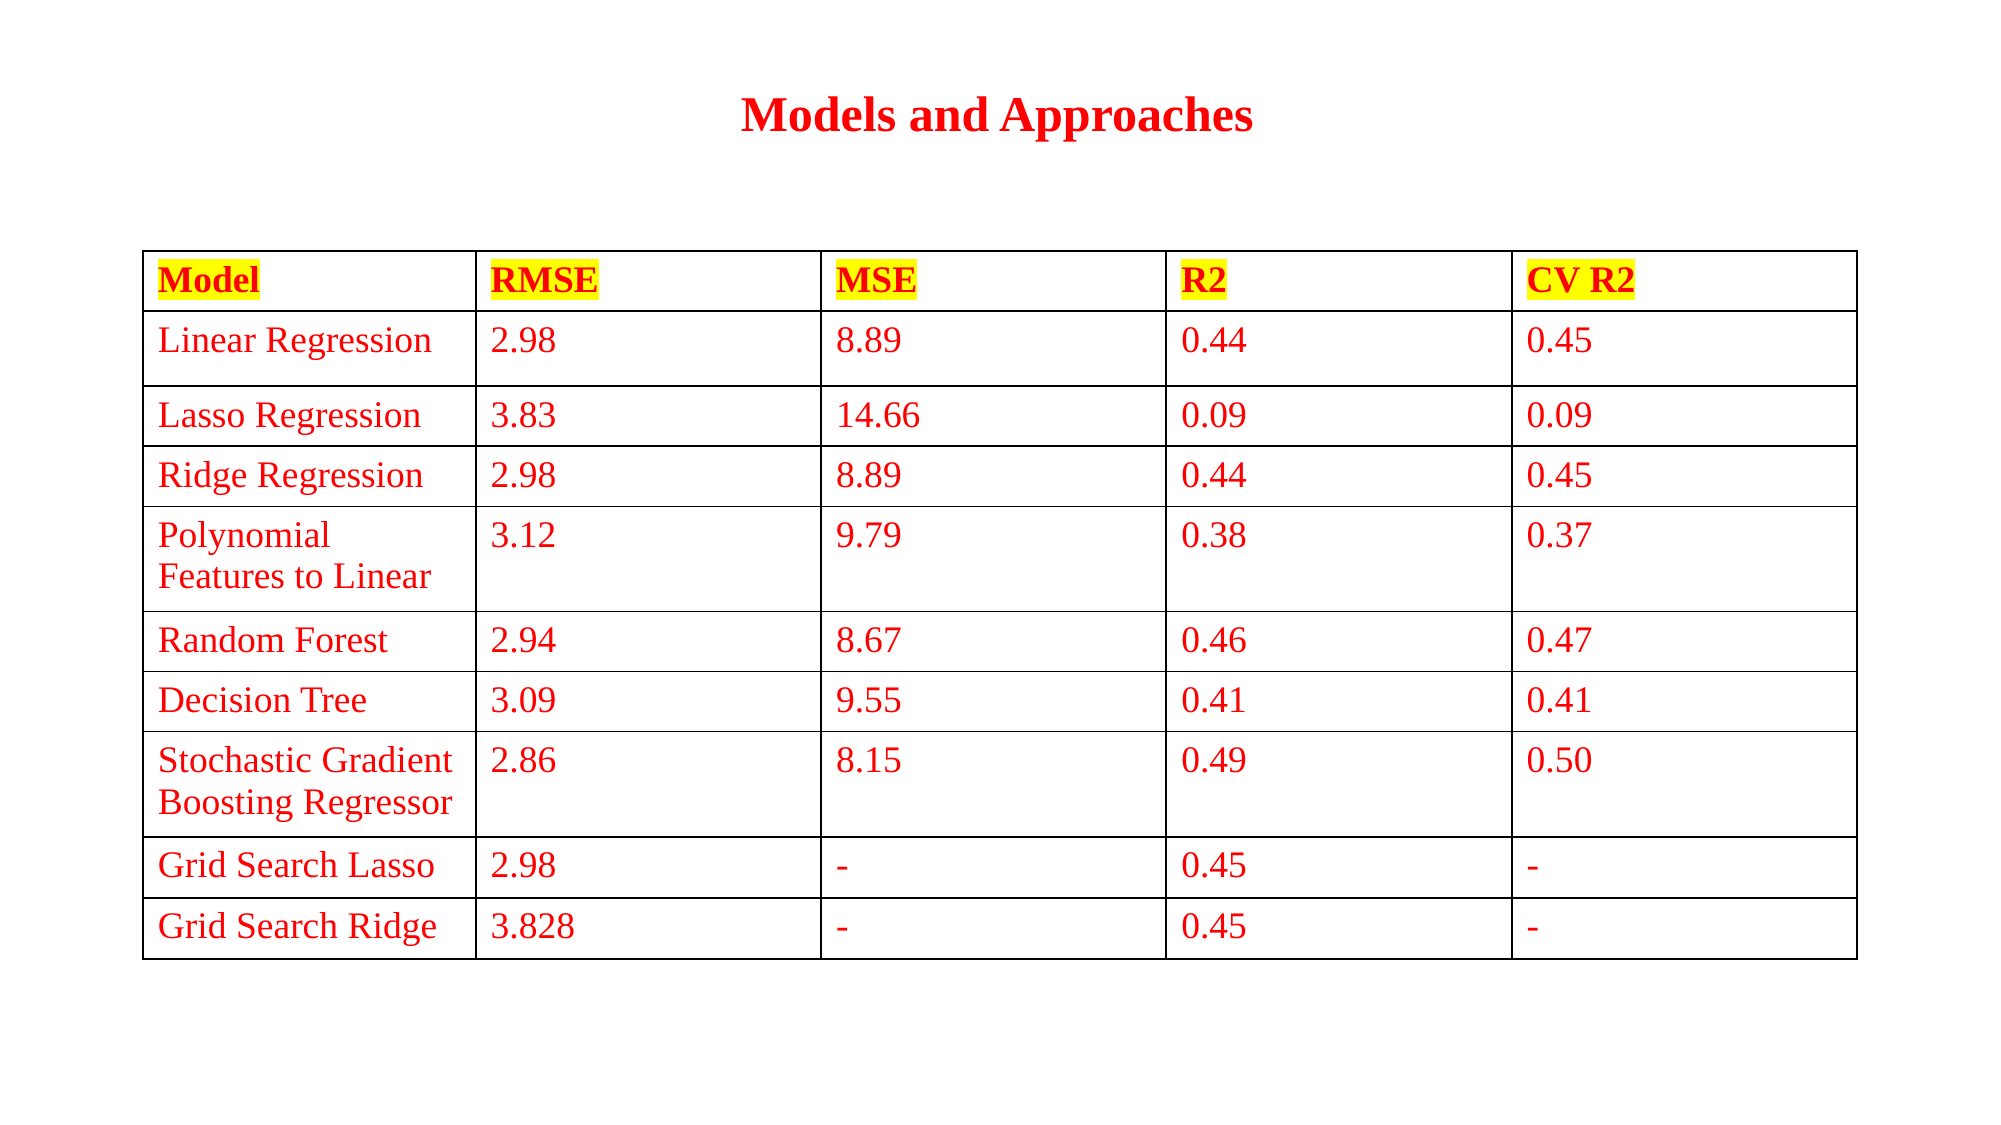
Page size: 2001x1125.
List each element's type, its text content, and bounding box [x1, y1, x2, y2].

table_cell 2.98 [477, 447, 820, 506]
table_header Model [144, 252, 475, 310]
table_cell 0.09 [1167, 387, 1511, 445]
table_cell 0.45 [1513, 447, 1856, 506]
table_cell 0.44 [1167, 447, 1511, 506]
table_cell 3.12 [477, 507, 820, 611]
table_cell 0.45 [1167, 838, 1511, 897]
table_cell 3.83 [477, 387, 820, 445]
table_header R2 [1167, 252, 1511, 310]
table_cell 2.98 [477, 312, 820, 385]
table_cell 14.66 [822, 387, 1165, 445]
table_cell 0.38 [1167, 507, 1511, 611]
table_cell Ridge Regression [144, 447, 475, 506]
table_header RMSE [477, 252, 820, 310]
table_cell Linear Regression [144, 312, 475, 385]
table_cell Polynomial Features to Linear [144, 507, 475, 611]
table_cell Random Forest [144, 612, 475, 671]
table_cell Grid Search Ridge [144, 899, 475, 958]
table_cell 9.79 [822, 507, 1165, 611]
table_cell 0.09 [1513, 387, 1856, 445]
table_cell - [1513, 899, 1856, 958]
table_cell 3.09 [477, 672, 820, 731]
table_cell Decision Tree [144, 672, 475, 731]
table_cell Lasso Regression [144, 387, 475, 445]
table_cell 0.50 [1513, 732, 1856, 836]
table_cell 2.98 [477, 838, 820, 897]
table_cell 3.828 [477, 899, 820, 958]
table_cell - [822, 899, 1165, 958]
table_cell 8.89 [822, 312, 1165, 385]
table_cell 0.41 [1167, 672, 1511, 731]
text_box Models and Approaches [726, 73, 1274, 149]
table_cell 0.41 [1513, 672, 1856, 731]
table_cell 2.94 [477, 612, 820, 671]
table_cell 9.55 [822, 672, 1165, 731]
table_cell 8.15 [822, 732, 1165, 836]
table_cell 2.86 [477, 732, 820, 836]
table_cell 8.89 [822, 447, 1165, 506]
table_cell Grid Search Lasso [144, 838, 475, 897]
table_cell - [1513, 838, 1856, 897]
table_cell 0.44 [1167, 312, 1511, 385]
table_header CV R2 [1513, 252, 1856, 310]
table_cell - [822, 838, 1165, 897]
table_header MSE [822, 252, 1165, 310]
table_cell 0.49 [1167, 732, 1511, 836]
table_cell 0.45 [1167, 899, 1511, 958]
table_cell 0.45 [1513, 312, 1856, 385]
table_cell 0.37 [1513, 507, 1856, 611]
table_cell 8.67 [822, 612, 1165, 671]
table_cell Stochastic Gradient Boosting Regressor [144, 732, 475, 836]
table_cell 0.47 [1513, 612, 1856, 671]
table_cell 0.46 [1167, 612, 1511, 671]
